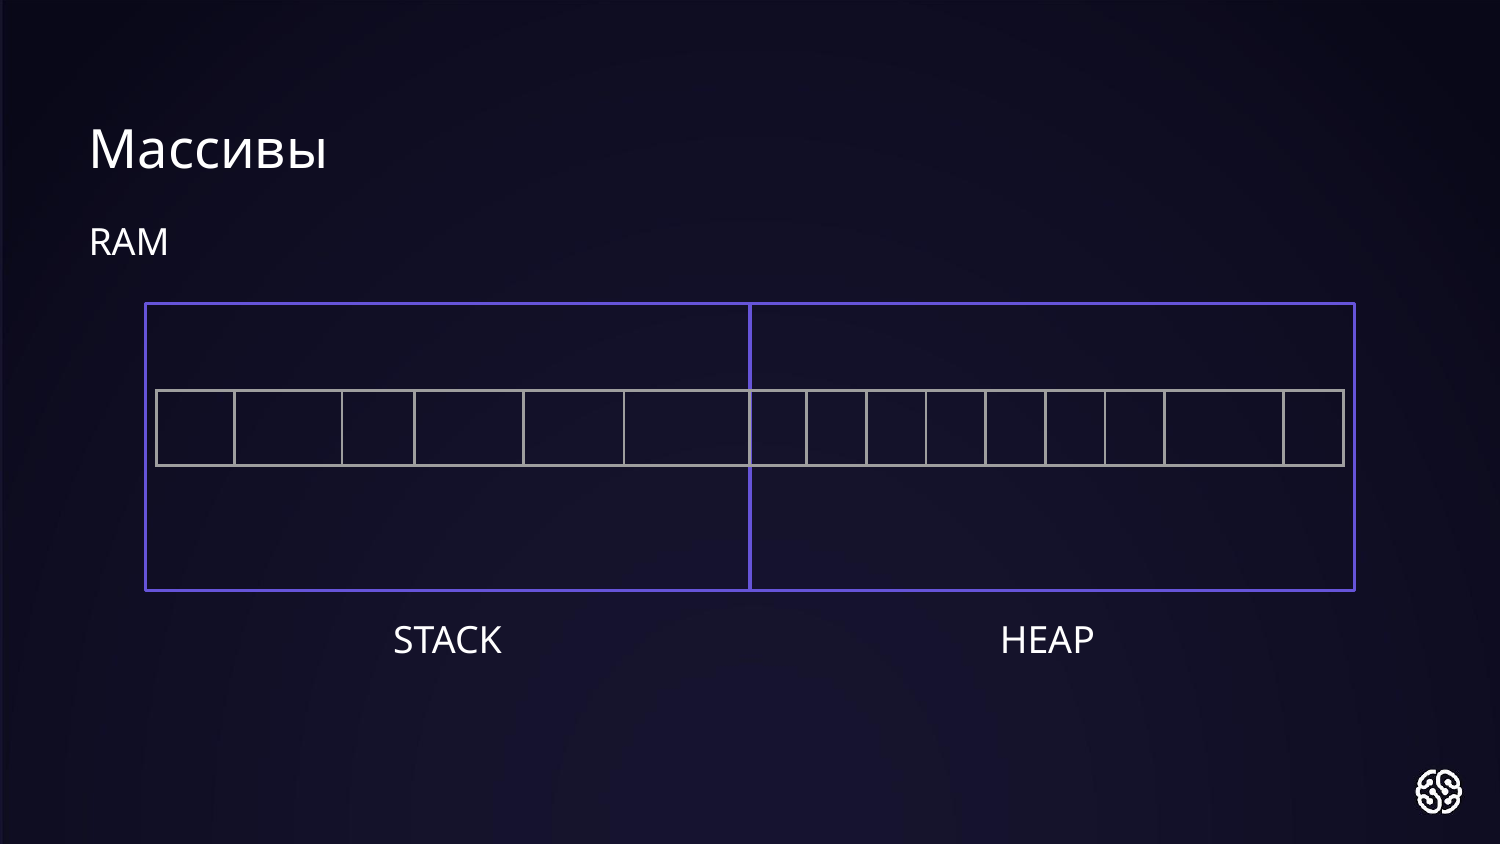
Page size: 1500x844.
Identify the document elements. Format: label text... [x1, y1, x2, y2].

table_header [525, 392, 623, 464]
table_header [927, 392, 984, 464]
text_box [145, 303, 750, 591]
table_header [236, 392, 341, 464]
table_header [416, 392, 522, 464]
table_header [1106, 392, 1163, 464]
table_header [625, 392, 748, 464]
table_header [1047, 392, 1104, 464]
text_box HEAP [934, 603, 1170, 662]
table_header [158, 392, 233, 464]
table_header [1285, 392, 1342, 464]
table_header [343, 392, 413, 464]
table_header [808, 392, 865, 464]
text_box STACK [341, 603, 554, 662]
text_box [750, 303, 1355, 591]
table_header [1166, 392, 1282, 464]
table_header [987, 392, 1044, 464]
table_header [751, 392, 805, 464]
picture [0, 0, 1500, 844]
table_header [868, 392, 925, 464]
subtitle Массивы [88, 0, 1412, 398]
